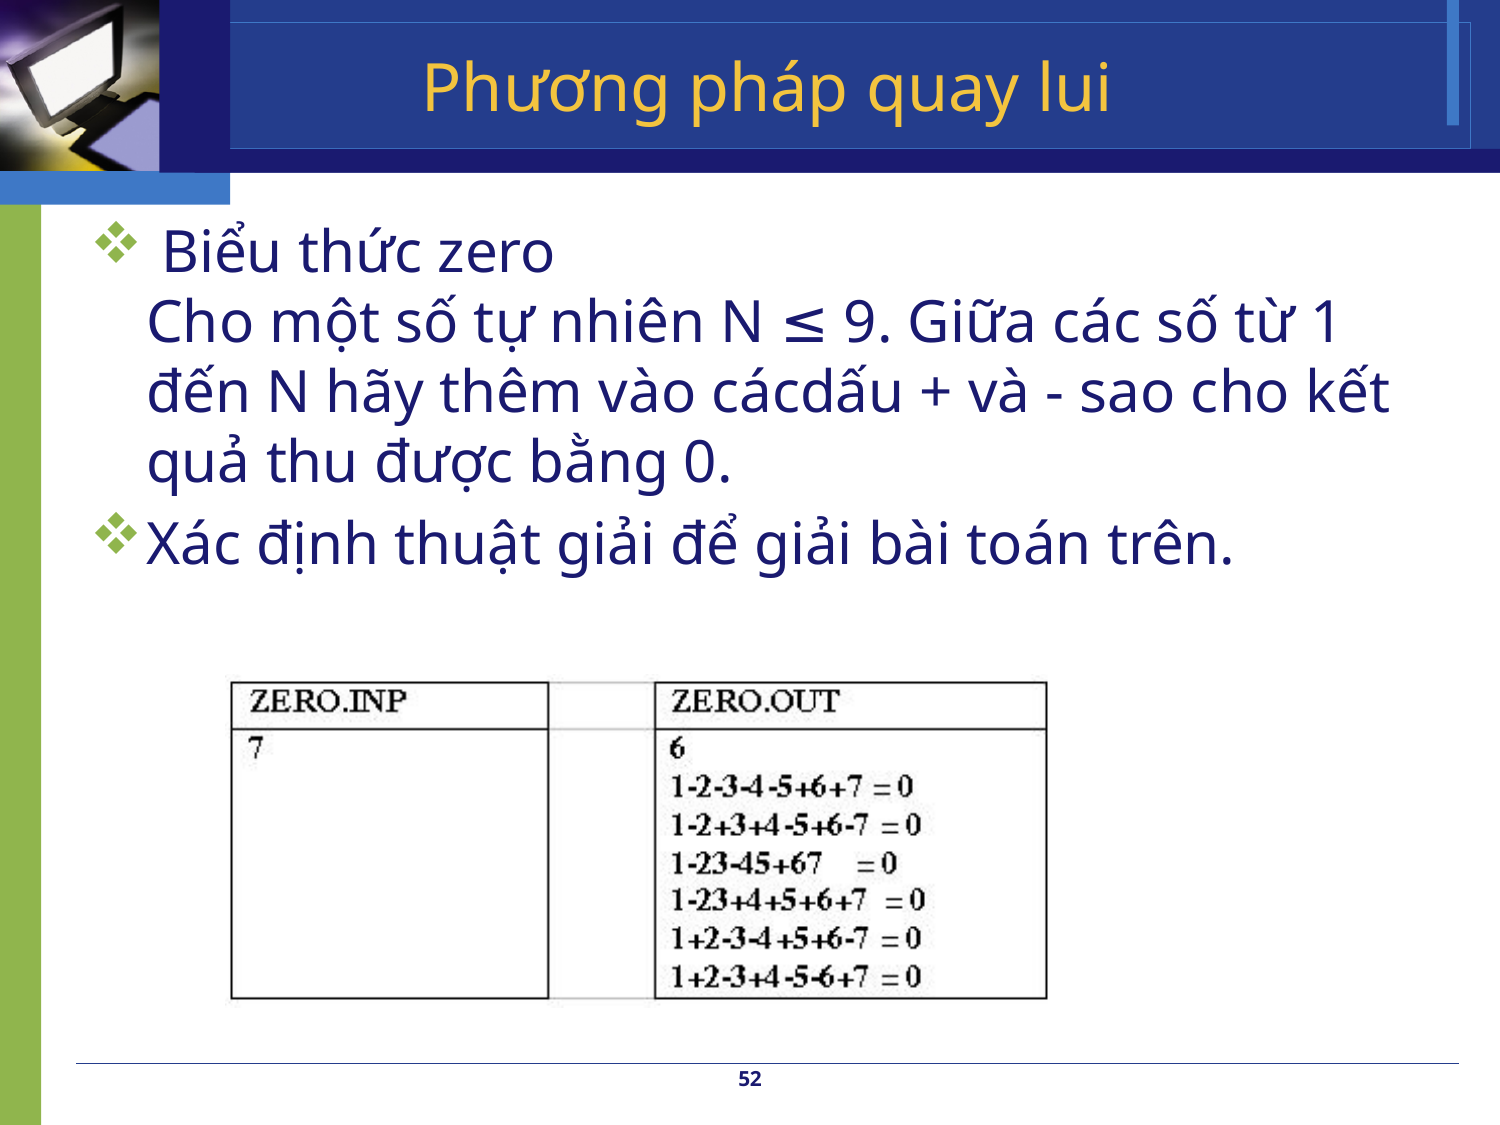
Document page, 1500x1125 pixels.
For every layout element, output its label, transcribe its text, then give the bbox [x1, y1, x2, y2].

title Phương pháp quay lui [122, 38, 1413, 131]
picture [224, 674, 1051, 1008]
picture [0, 0, 159, 171]
list Biểu thức zero Cho một số tự nhiên N ≤ 9. Giữa các số từ 1 đến N hãy thêm vào cácdấu + và - sao cho kết quả thu được bằng 0. Xác định thuật giải để giải bài toán trên. [74, 206, 1426, 1069]
slide_number 52 [574, 1057, 926, 1096]
